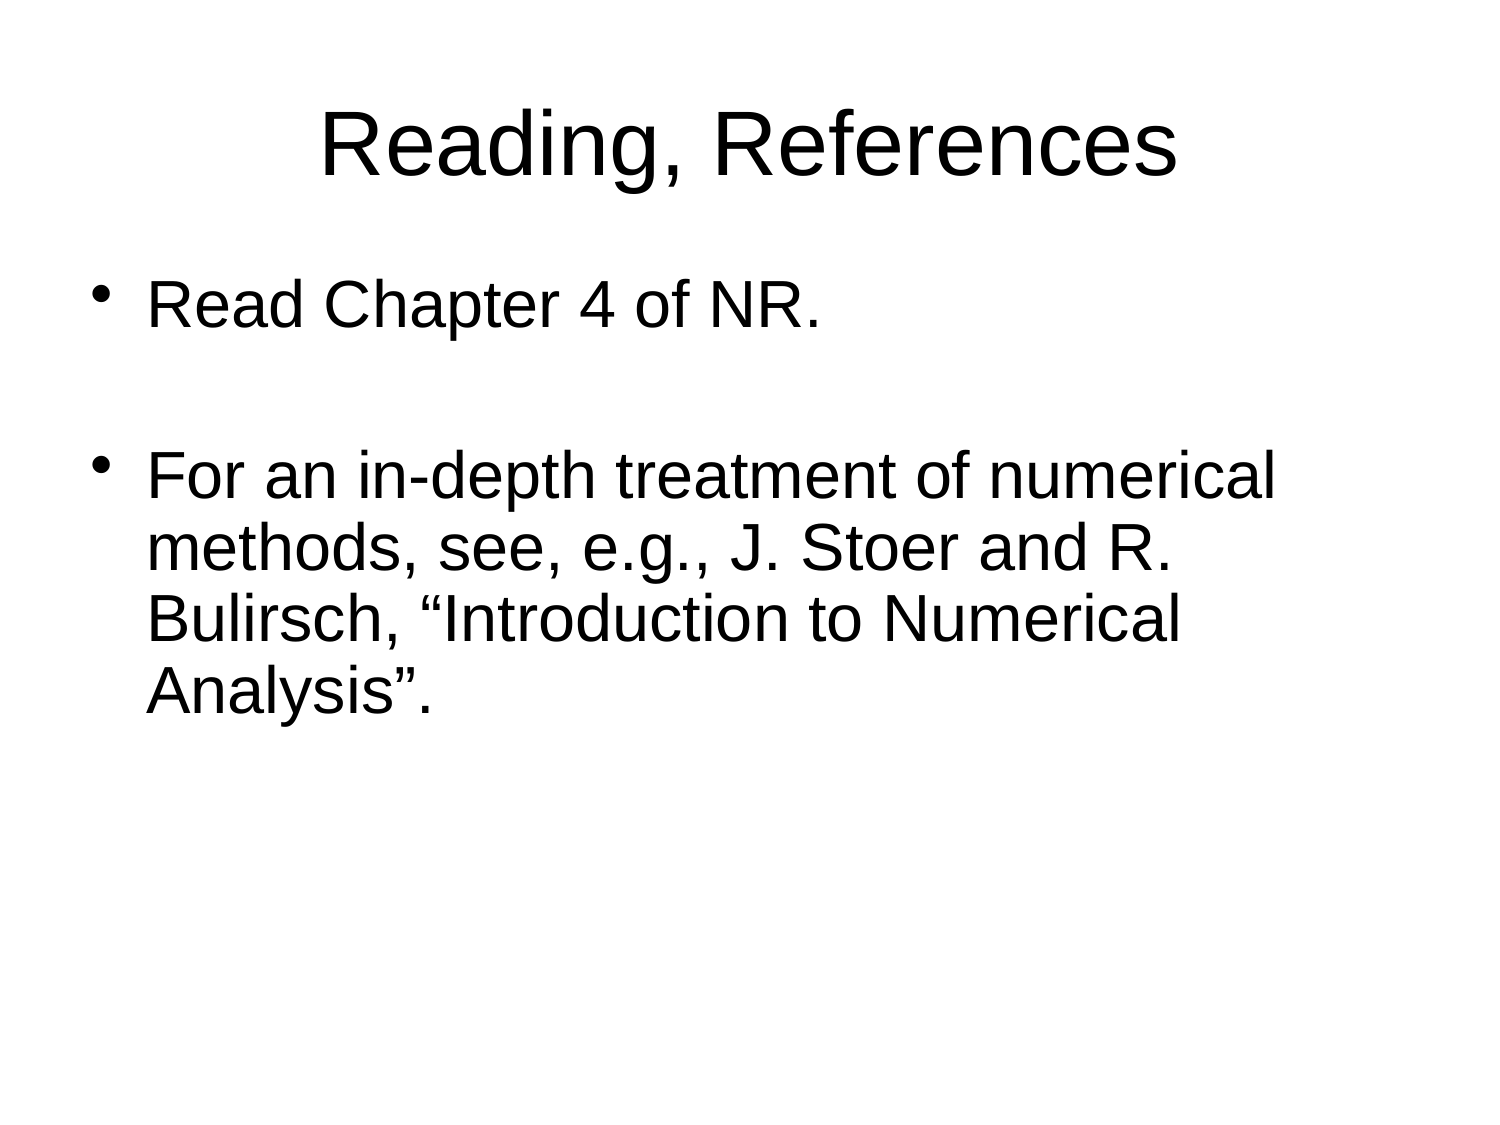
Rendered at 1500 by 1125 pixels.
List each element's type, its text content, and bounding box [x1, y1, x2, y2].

title Reading, References [75, 45, 1425, 233]
list Read Chapter 4 of NR. For an in-depth treatment of numerical methods, see, e.g., J. Stoer and R. Bulirsch, “Introduction to Numerical Analysis”. [75, 262, 1425, 1005]
